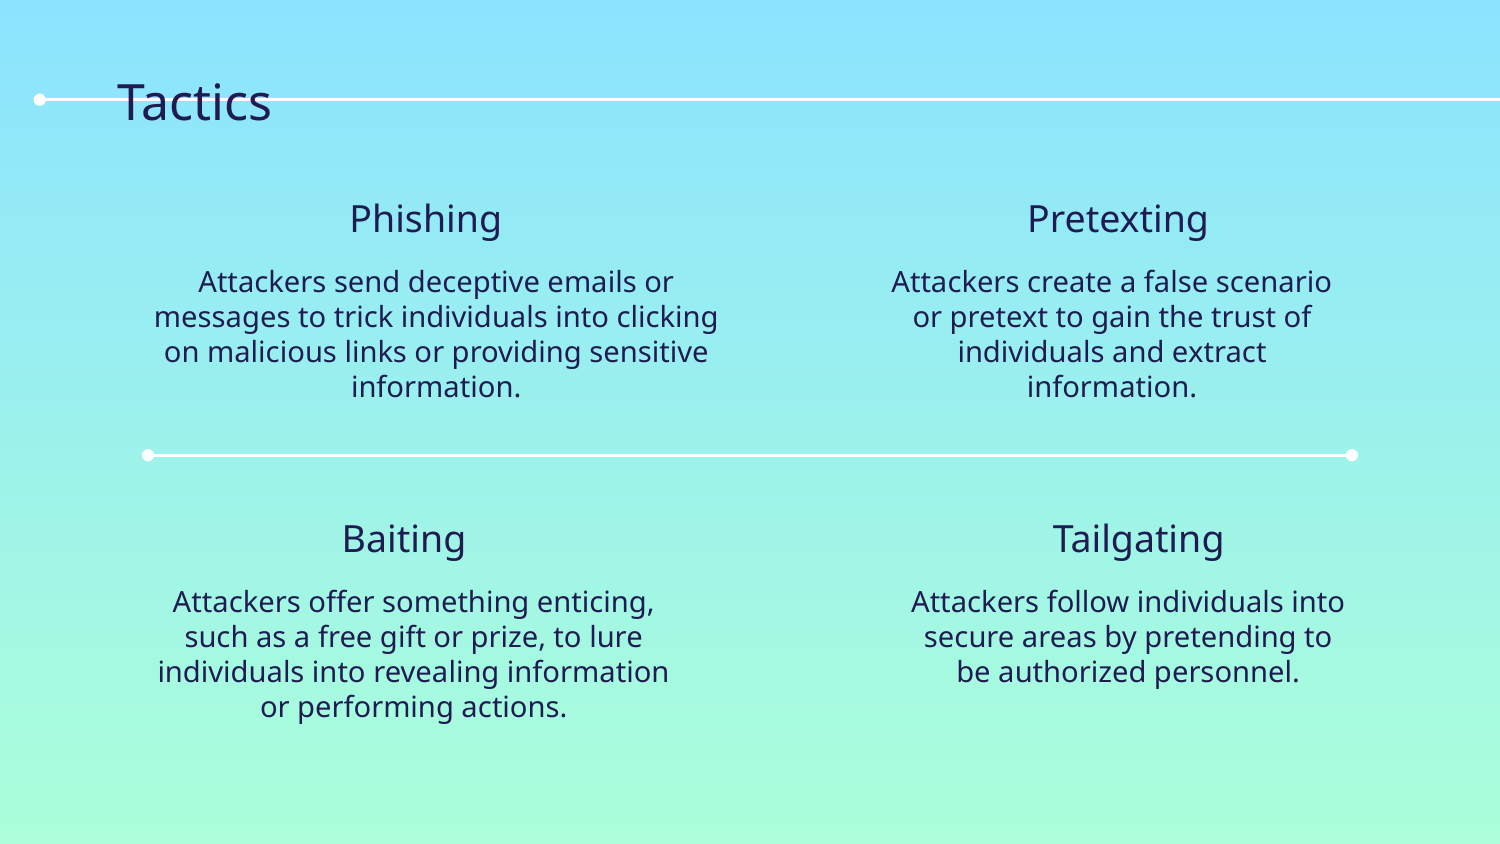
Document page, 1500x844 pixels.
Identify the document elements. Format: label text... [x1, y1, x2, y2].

list Attackers offer something enticing, such as a free gift or prize, to lure individuals into revealing information or performing actions. [137, 568, 691, 699]
list Attackers follow individuals into secure areas by pretending to be authorized personnel. [893, 568, 1363, 699]
title Tailgating [957, 486, 1321, 576]
title Tactics [102, 55, 324, 144]
list Attackers send deceptive emails or messages to trick individuals into clicking on malicious links or providing sensitive information. [137, 248, 736, 379]
title Baiting [222, 486, 586, 576]
list Attackers create a false scenario or pretext to gain the trust of individuals and extract information. [861, 248, 1363, 379]
title Phishing [244, 166, 608, 256]
title Pretexting [936, 166, 1300, 256]
